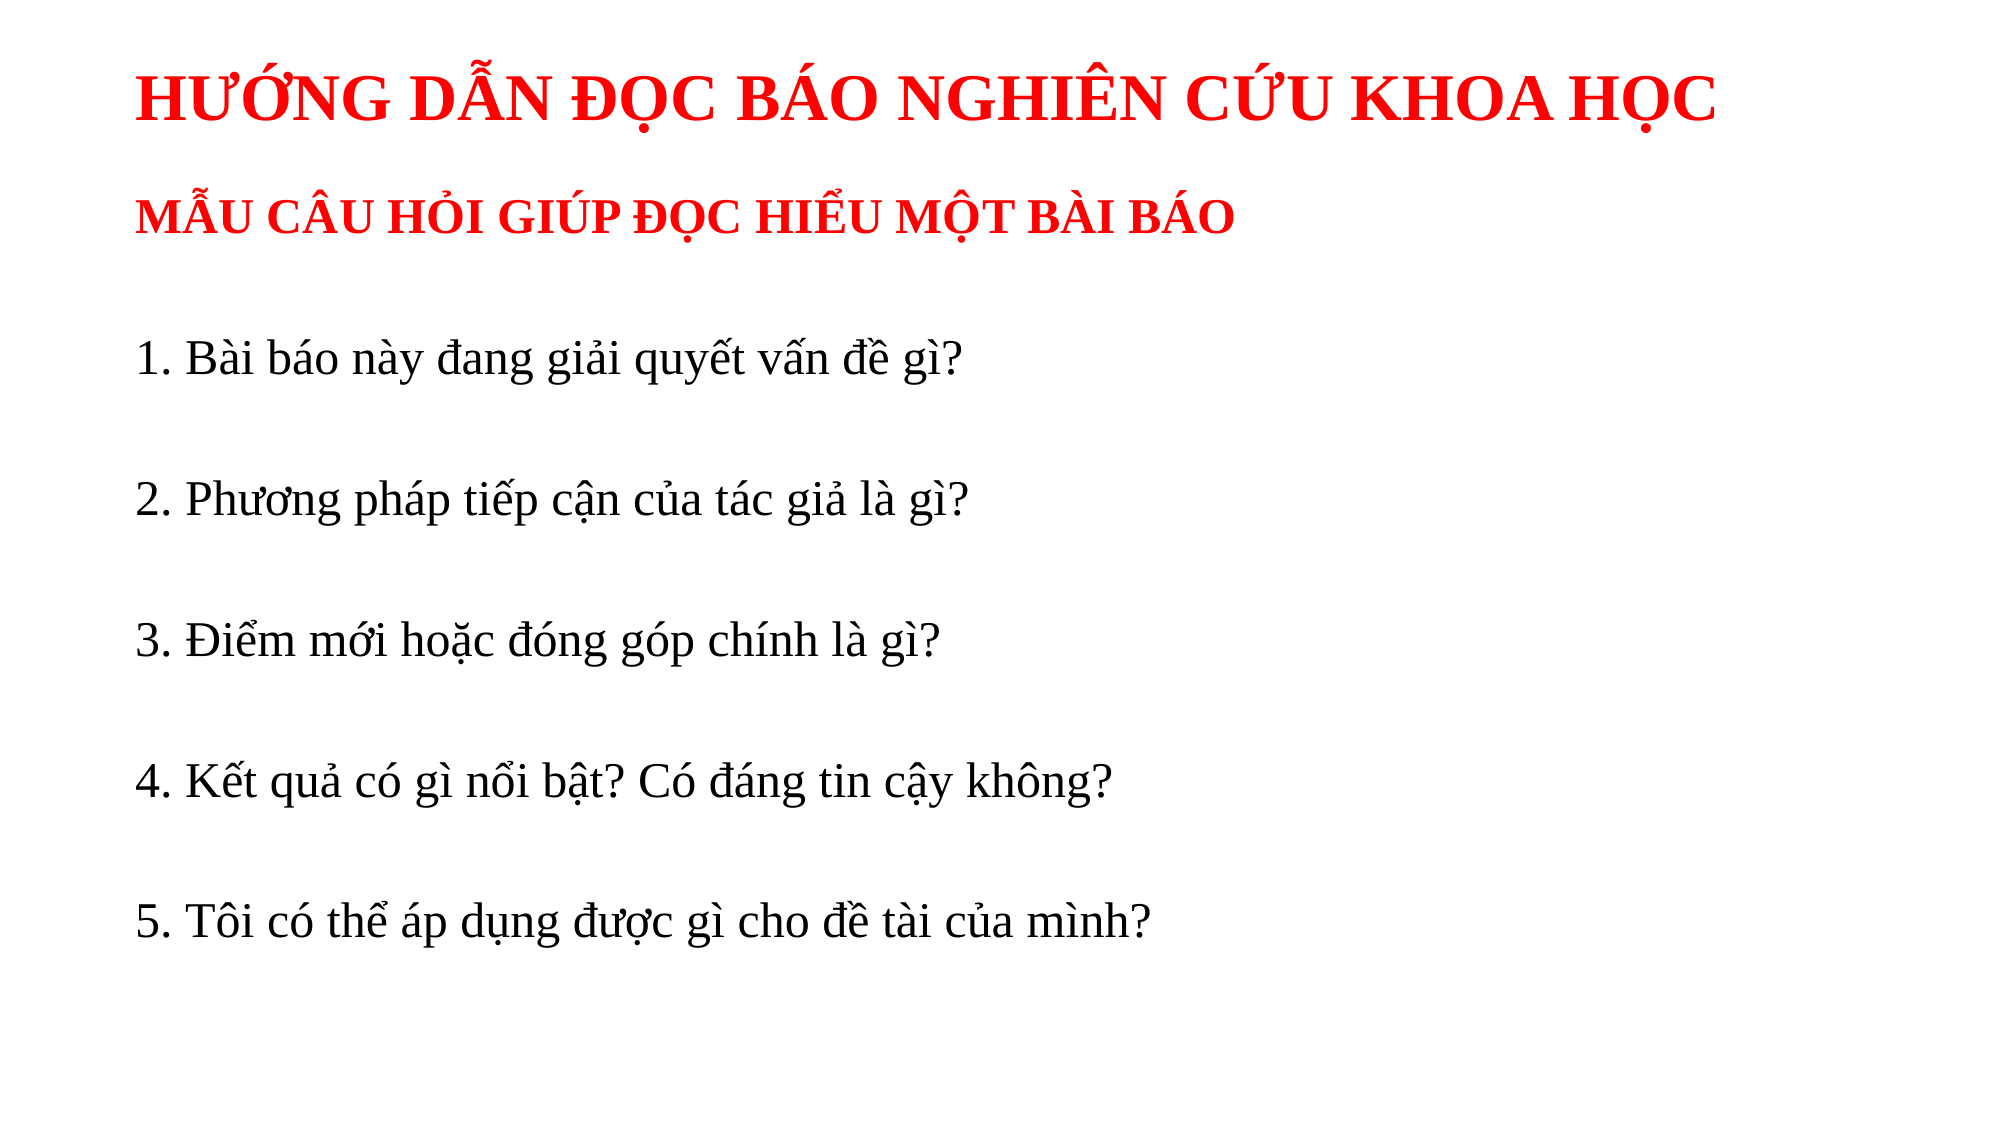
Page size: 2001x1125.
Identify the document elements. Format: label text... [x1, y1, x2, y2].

title HƯỚNG DẪN ĐỌC BÁO NGHIÊN CỨU KHOA HỌC [120, 26, 1927, 116]
list MẪU CÂU HỎI GIÚP ĐỌC HIỂU MỘT BÀI BÁO Bài báo này đang giải quyết vấn đề gì? Phương pháp tiếp cận của tác giả là gì? Điểm mới hoặc đóng góp chính là gì? Kết quả có gì nổi bật? Có đáng tin cậy không? Tôi có thể áp dụng được gì cho đề tài của mình? [120, 116, 1927, 956]
